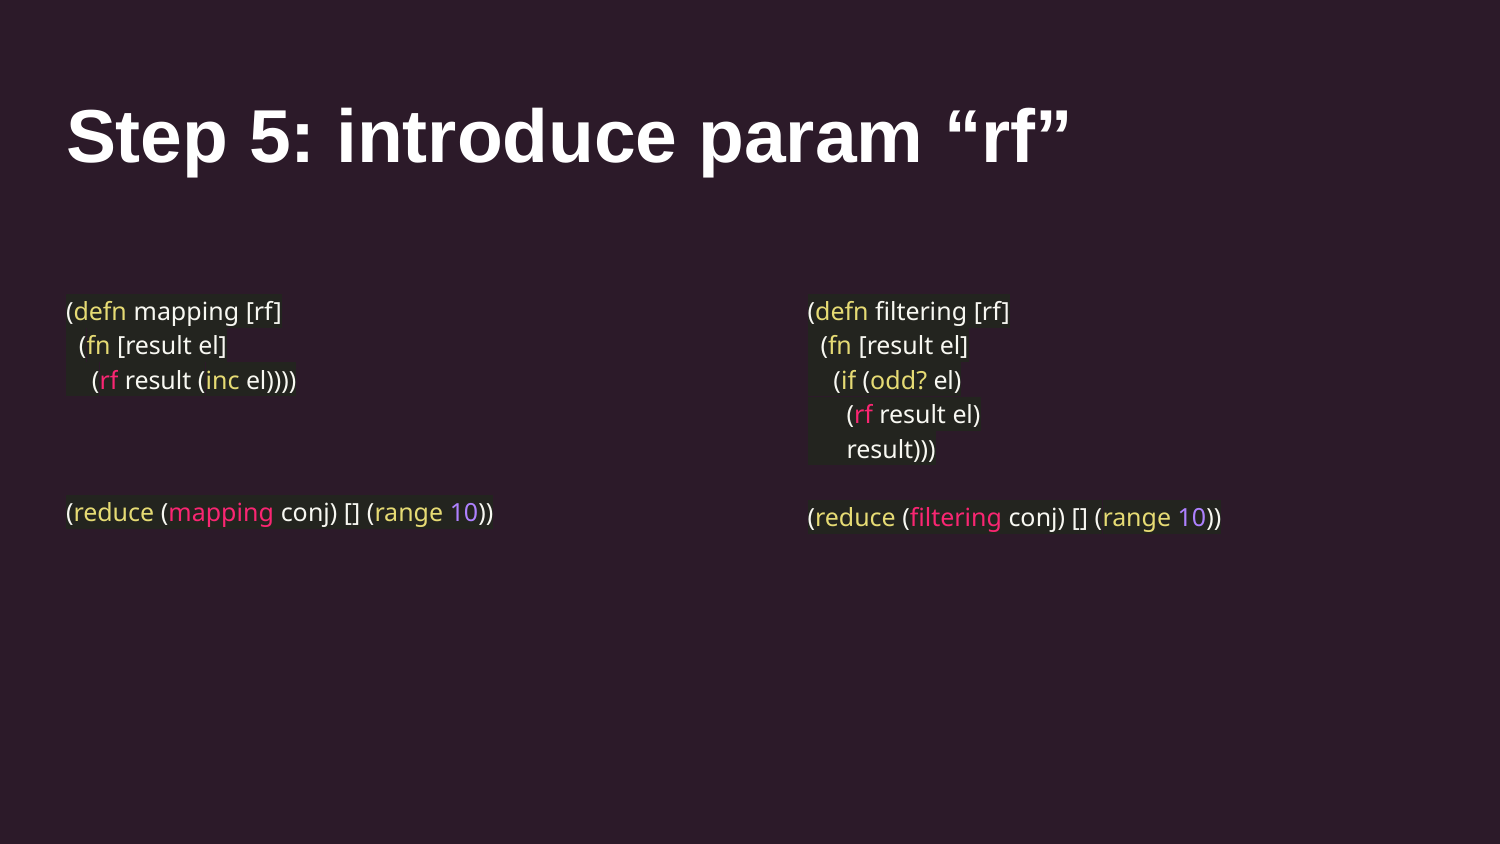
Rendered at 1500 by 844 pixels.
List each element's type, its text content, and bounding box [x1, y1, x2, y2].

title Step 5: introduce param “rf” [51, 72, 1449, 167]
list (defn filtering [rf] (fn [result el] (if (odd? el) (rf result el) result))) (reduce (filtering conj) [] (range 10)) [792, 275, 1449, 750]
list (defn mapping [rf] (fn [result el] (rf result (inc el)))) (reduce (mapping conj) [] (range 10)) [51, 275, 708, 750]
